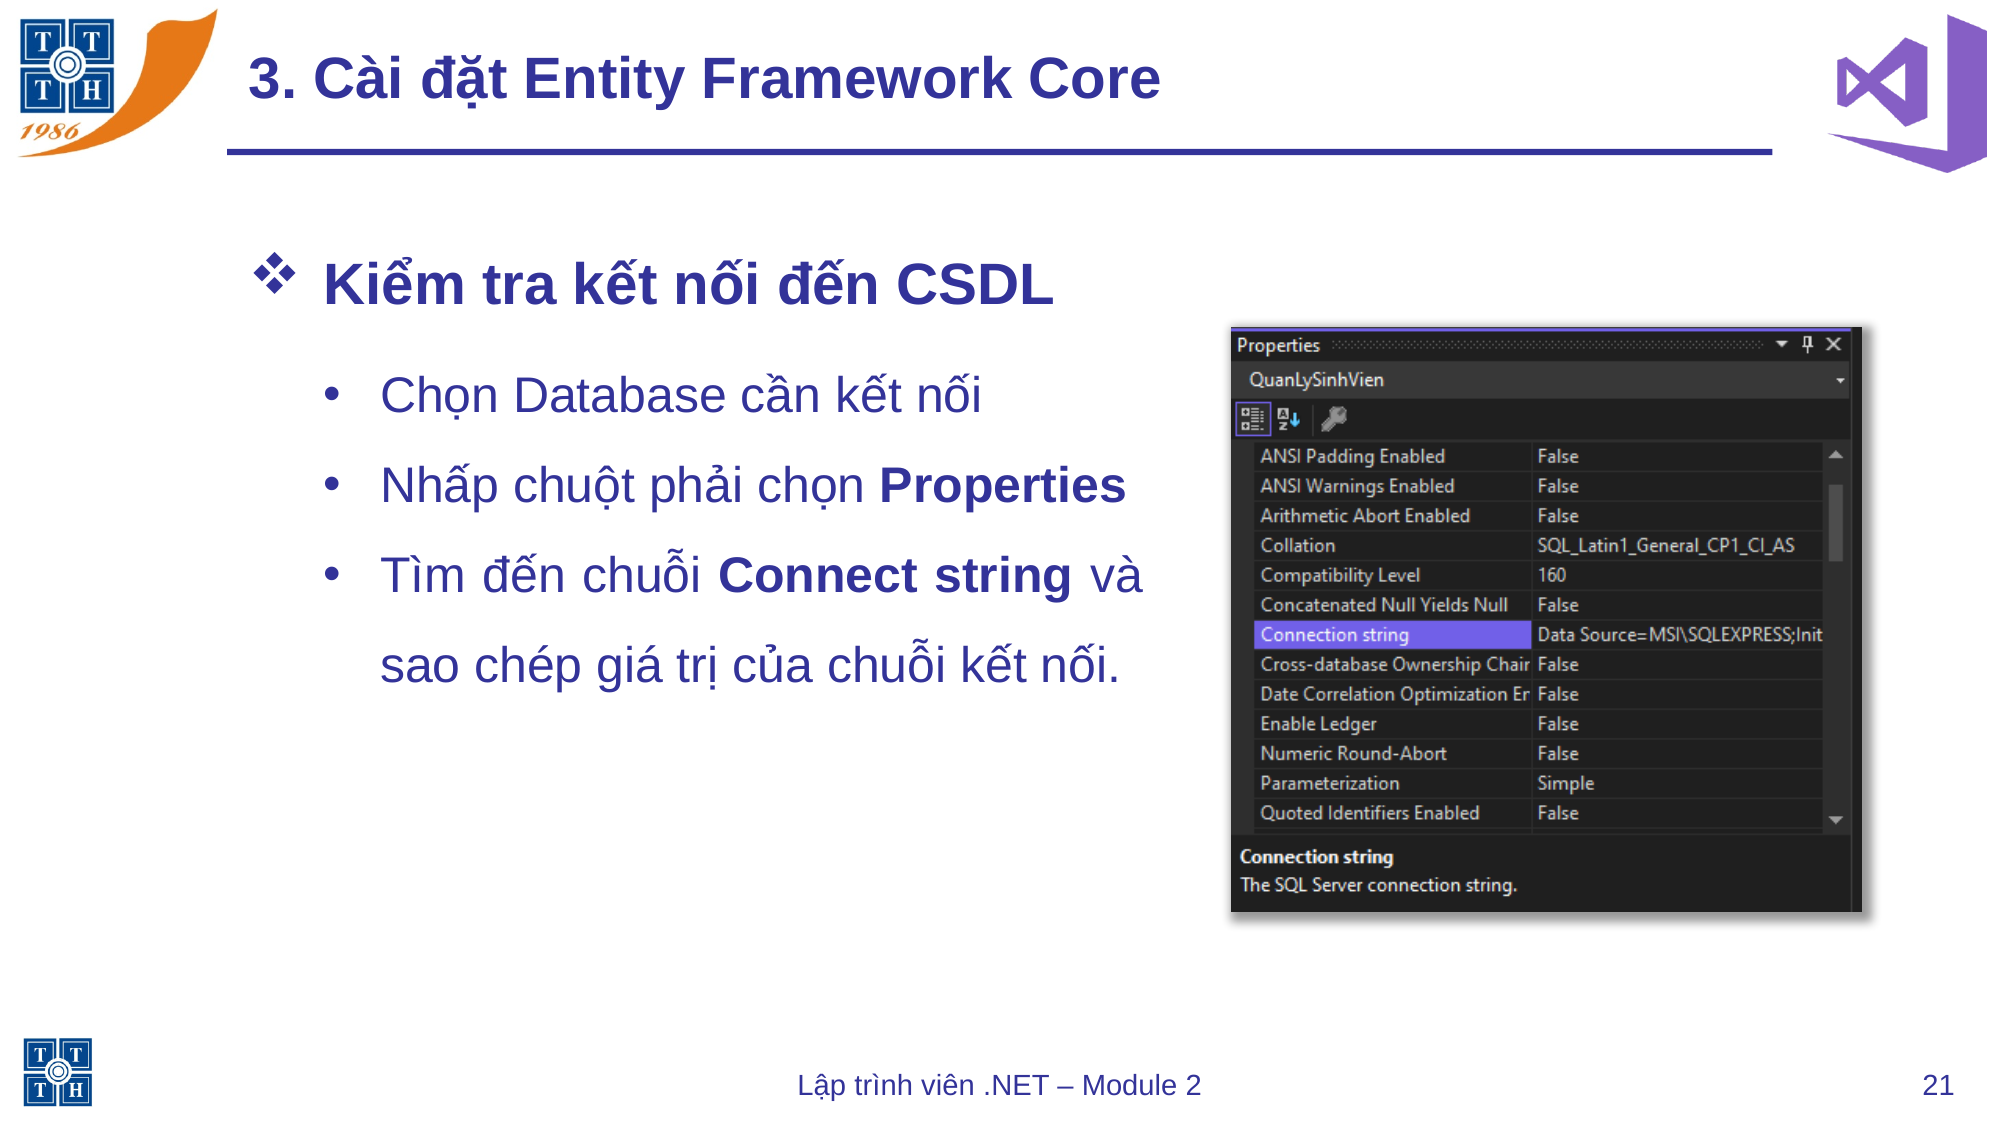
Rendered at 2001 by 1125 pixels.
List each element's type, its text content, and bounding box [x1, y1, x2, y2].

picture [1231, 327, 1862, 912]
picture [16, 7, 219, 158]
title 3. Cài đặt Entity Framework Core [233, 40, 1796, 126]
picture [1827, 14, 1987, 173]
text_box Kiểm tra kết nối đến CSDL Chọn Database cần kết nối Nhấp chuột phải chọn Properties Tìm đến chuỗi Connect string và sao chép giá trị của chuỗi kết nối. [233, 203, 1158, 701]
picture [23, 1037, 93, 1107]
